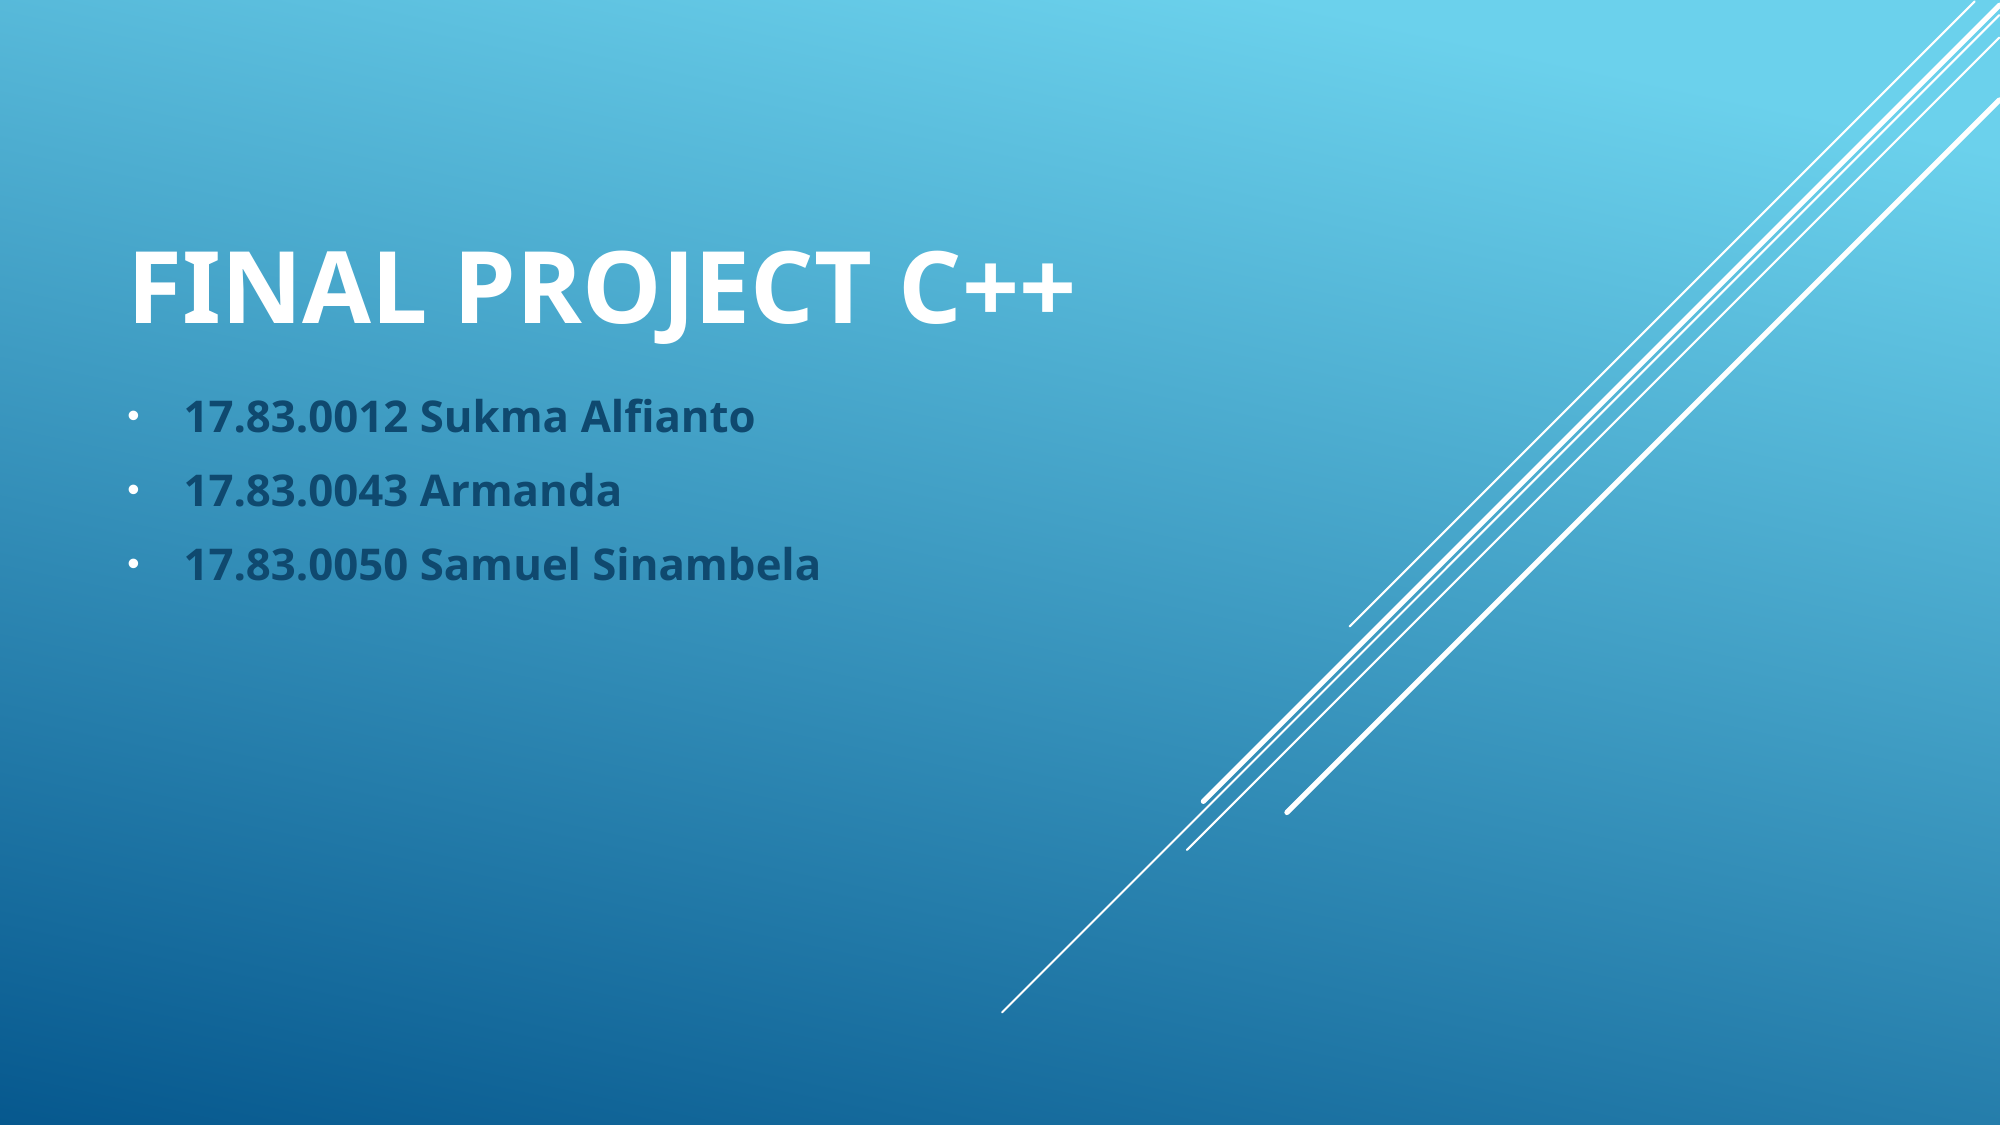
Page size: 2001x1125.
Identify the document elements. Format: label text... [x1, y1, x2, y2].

title FINAL PROJECT C++ [112, 192, 1425, 352]
subtitle 17.83.0012 Sukma Alfianto 17.83.0043 Armanda 17.83.0050 Samuel Sinambela [112, 381, 1163, 702]
